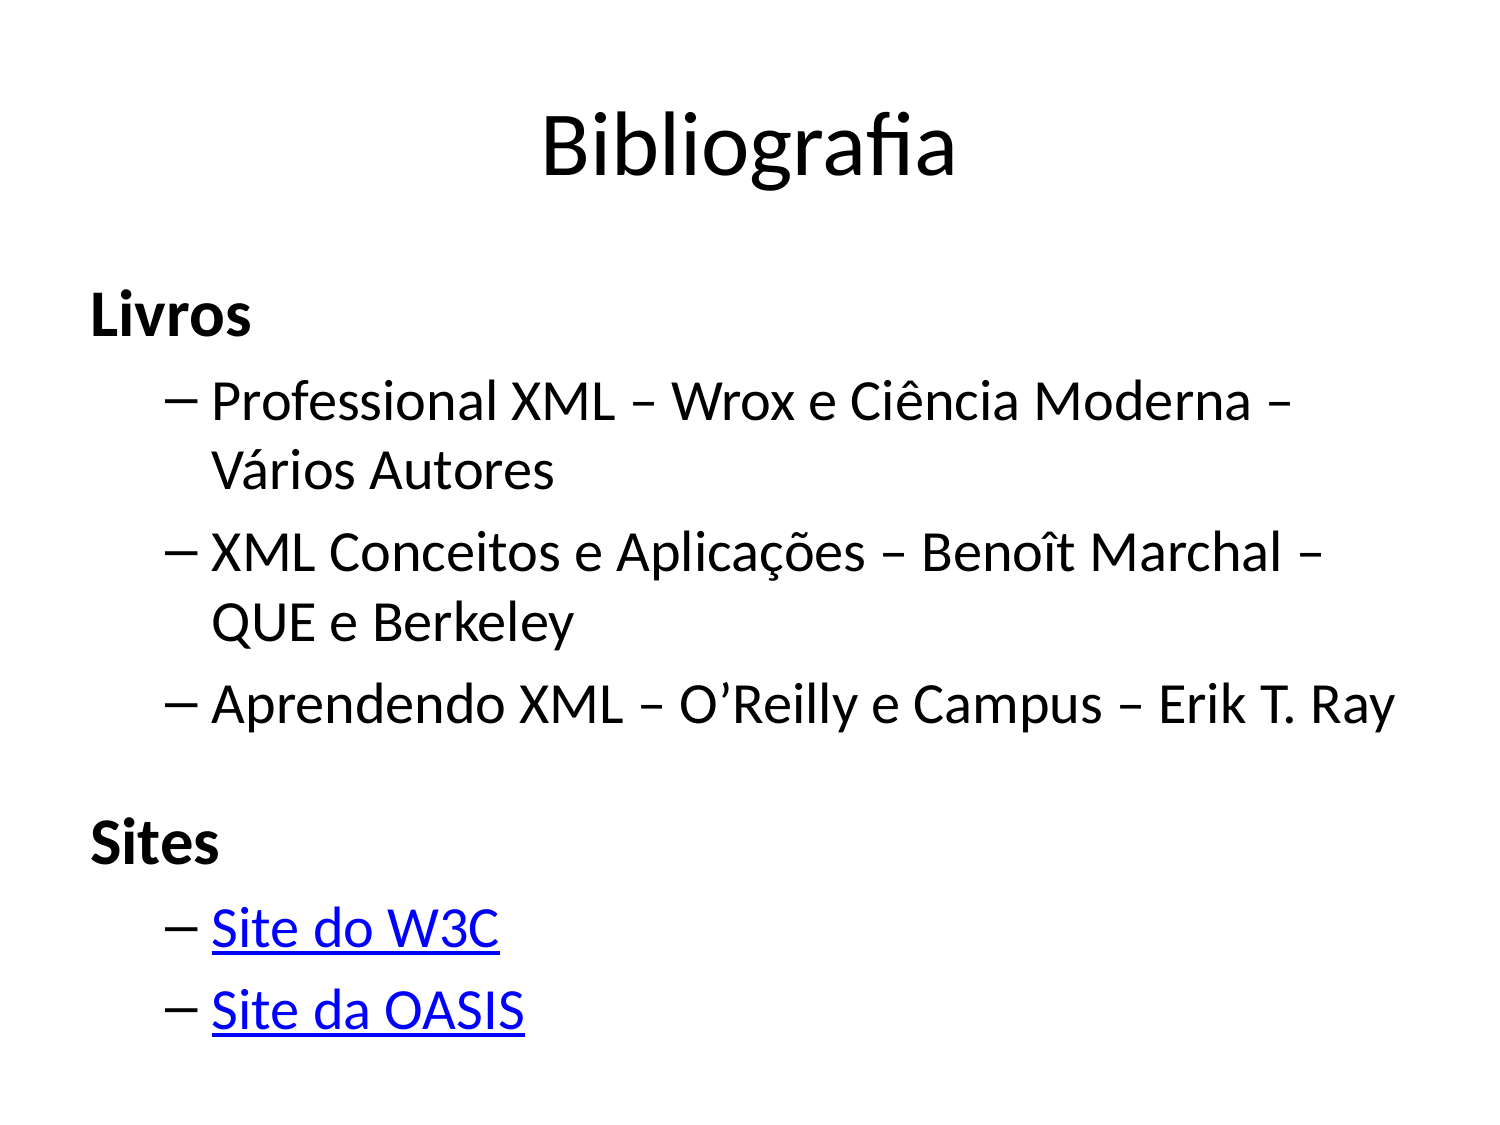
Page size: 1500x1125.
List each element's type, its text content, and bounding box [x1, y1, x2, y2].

title Bibliografia [75, 45, 1425, 233]
list Livros Professional XML – Wrox e Ciência Moderna – Vários Autores XML Conceitos e Aplicações – Benoît Marchal – QUE e Berkeley Aprendendo XML – O’Reilly e Campus – Erik T. Ray Sites Site do W3C Site da OASIS [75, 262, 1425, 1005]
